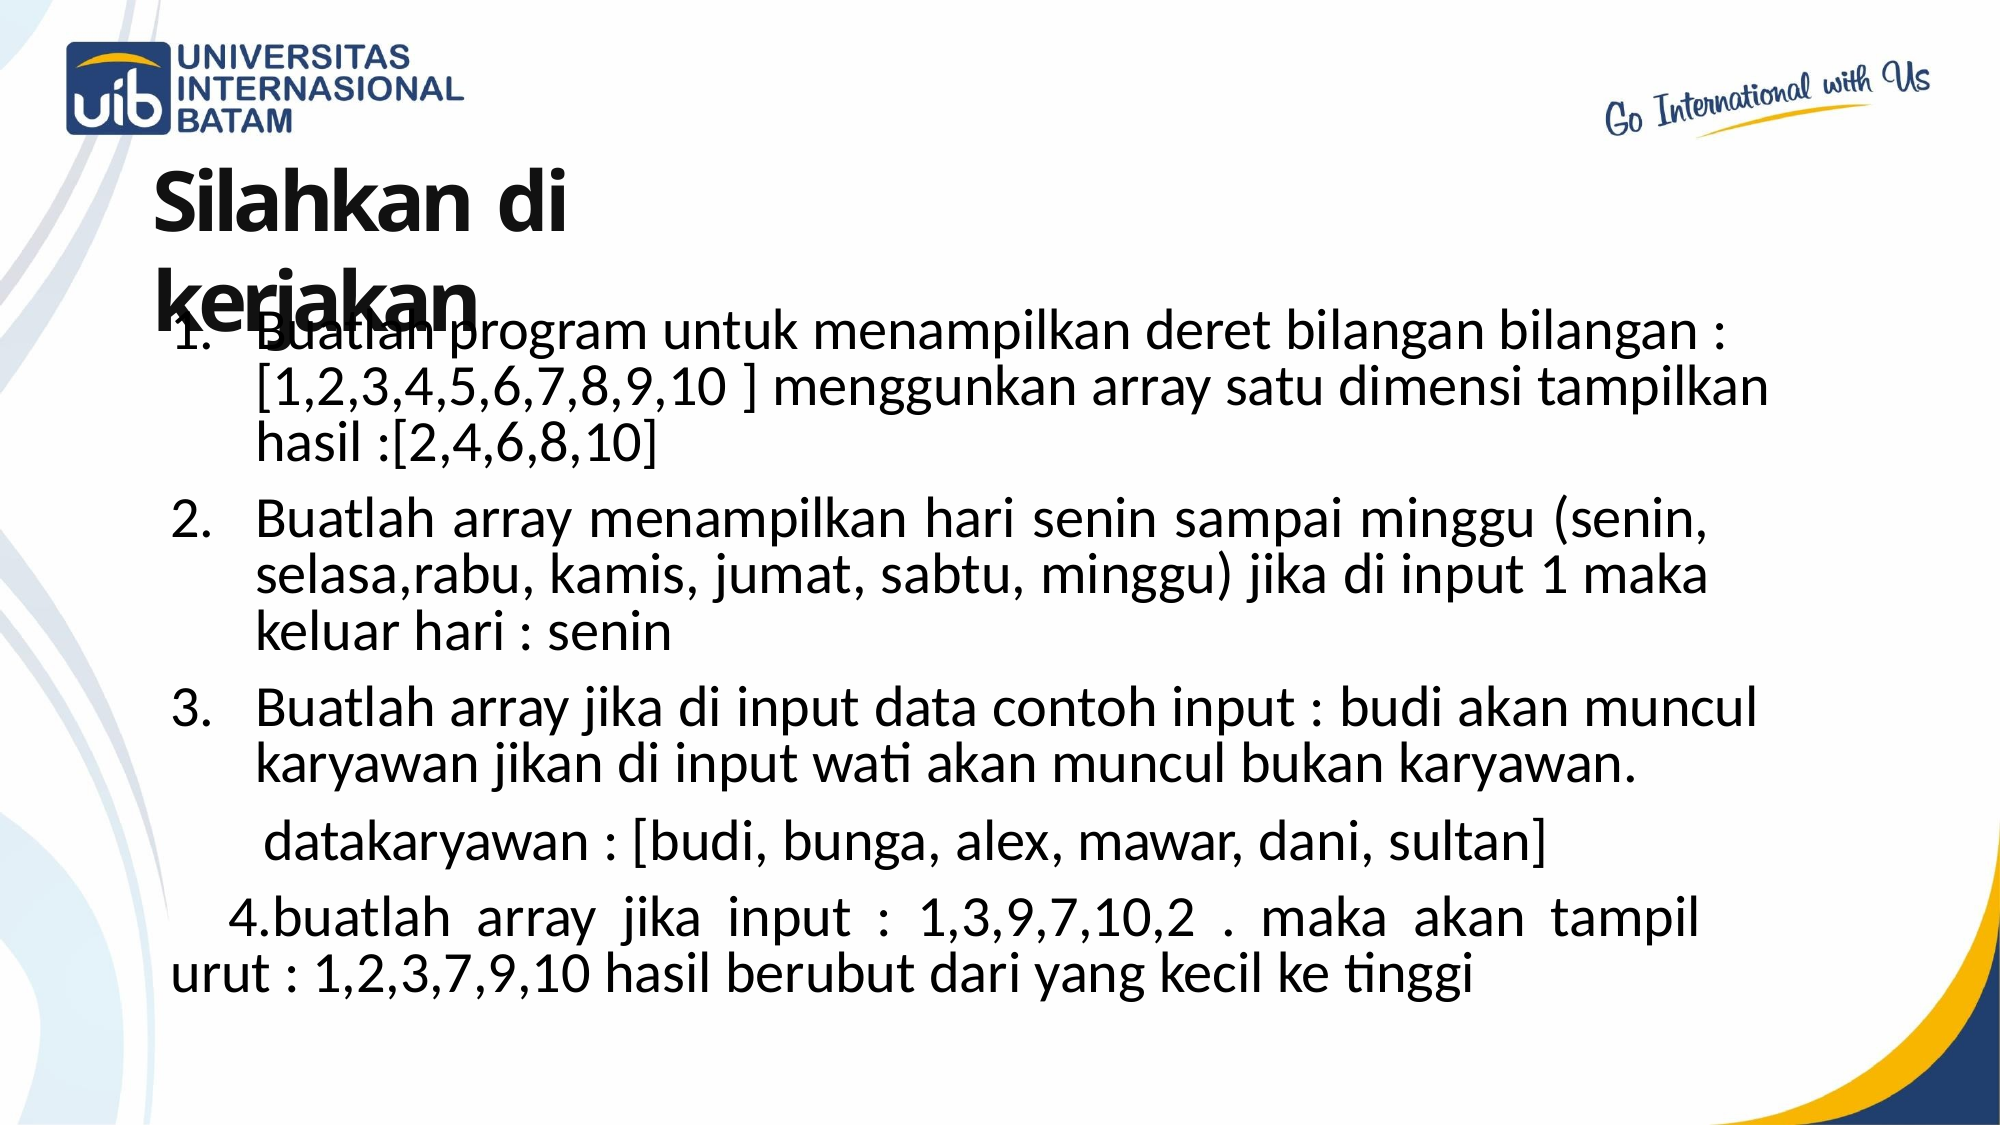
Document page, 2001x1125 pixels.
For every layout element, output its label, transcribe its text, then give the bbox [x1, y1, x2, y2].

list Buatlah program untuk menampilkan deret bilangan bilangan : [1,2,3,4,5,6,7,8,9,10 ] menggunkan array satu dimensi tampilkan hasil :[2,4,6,8,10] Buatlah array menampilkan hari senin sampai minggu (senin, selasa,rabu, kamis, jumat, sabtu, minggu) jika di input 1 maka keluar hari : senin Buatlah array jika di input data contoh input : budi akan muncul karyawan jikan di input wati akan muncul bukan karyawan. datakaryawan : [budi, bunga, alex, mawar, dani, sultan] buatlah array jika input : 1,3,9,7,10,2 . maka akan tampil urut : 1,2,3,7,9,10 hasil berubut dari yang kecil ke tinggi [168, 289, 1780, 1005]
title Silahkan di kerjakan [150, 146, 907, 349]
picture [0, 0, 2000, 1125]
